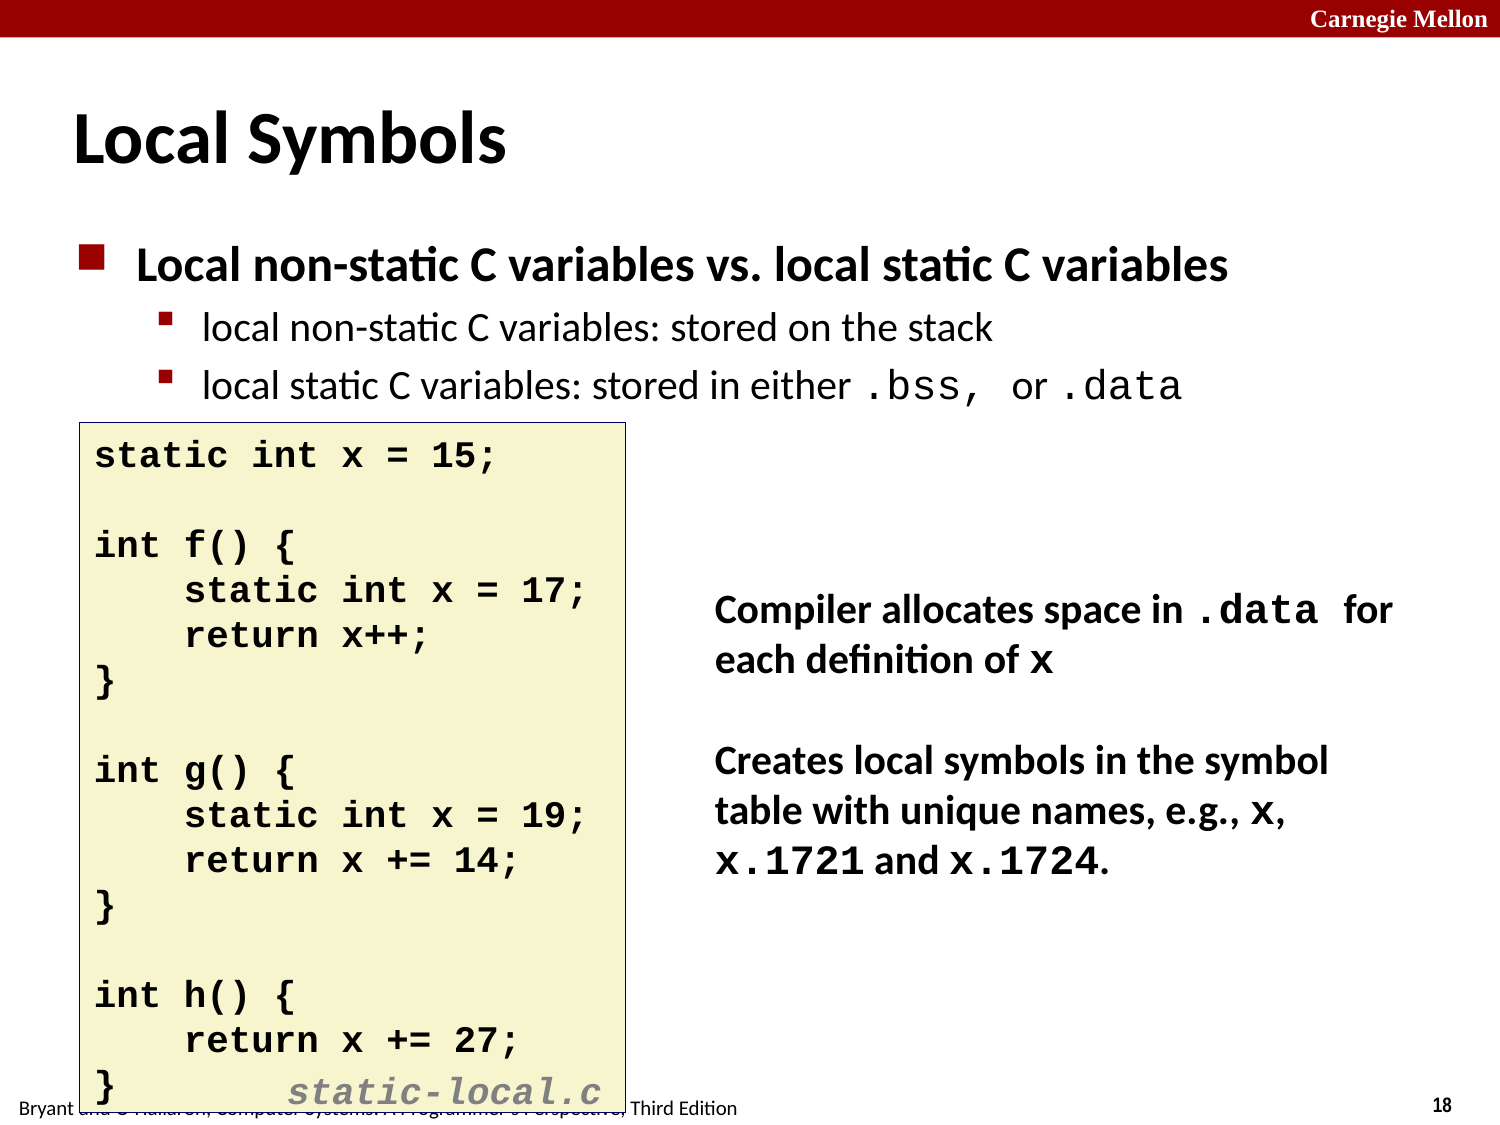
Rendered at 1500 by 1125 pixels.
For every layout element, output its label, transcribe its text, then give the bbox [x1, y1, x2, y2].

list Local non-static C variables vs. local static C variables local non-static C variables: stored on the stack local static C variables: stored in either .bss, or .data [64, 223, 1361, 426]
title Local Symbols [58, 71, 1305, 197]
text_box static-local.c [271, 1062, 617, 1121]
text_box Compiler allocates space in .data for each definition of x Creates local symbols in the symbol table with unique names, e.g., x, x.1721 and x.1724. [699, 574, 1413, 890]
text_box static int x = 15; int f() { static int x = 17; return x++; } int g() { static int x = 19; return x += 14; } int h() { return x += 27; } [78, 422, 625, 1113]
